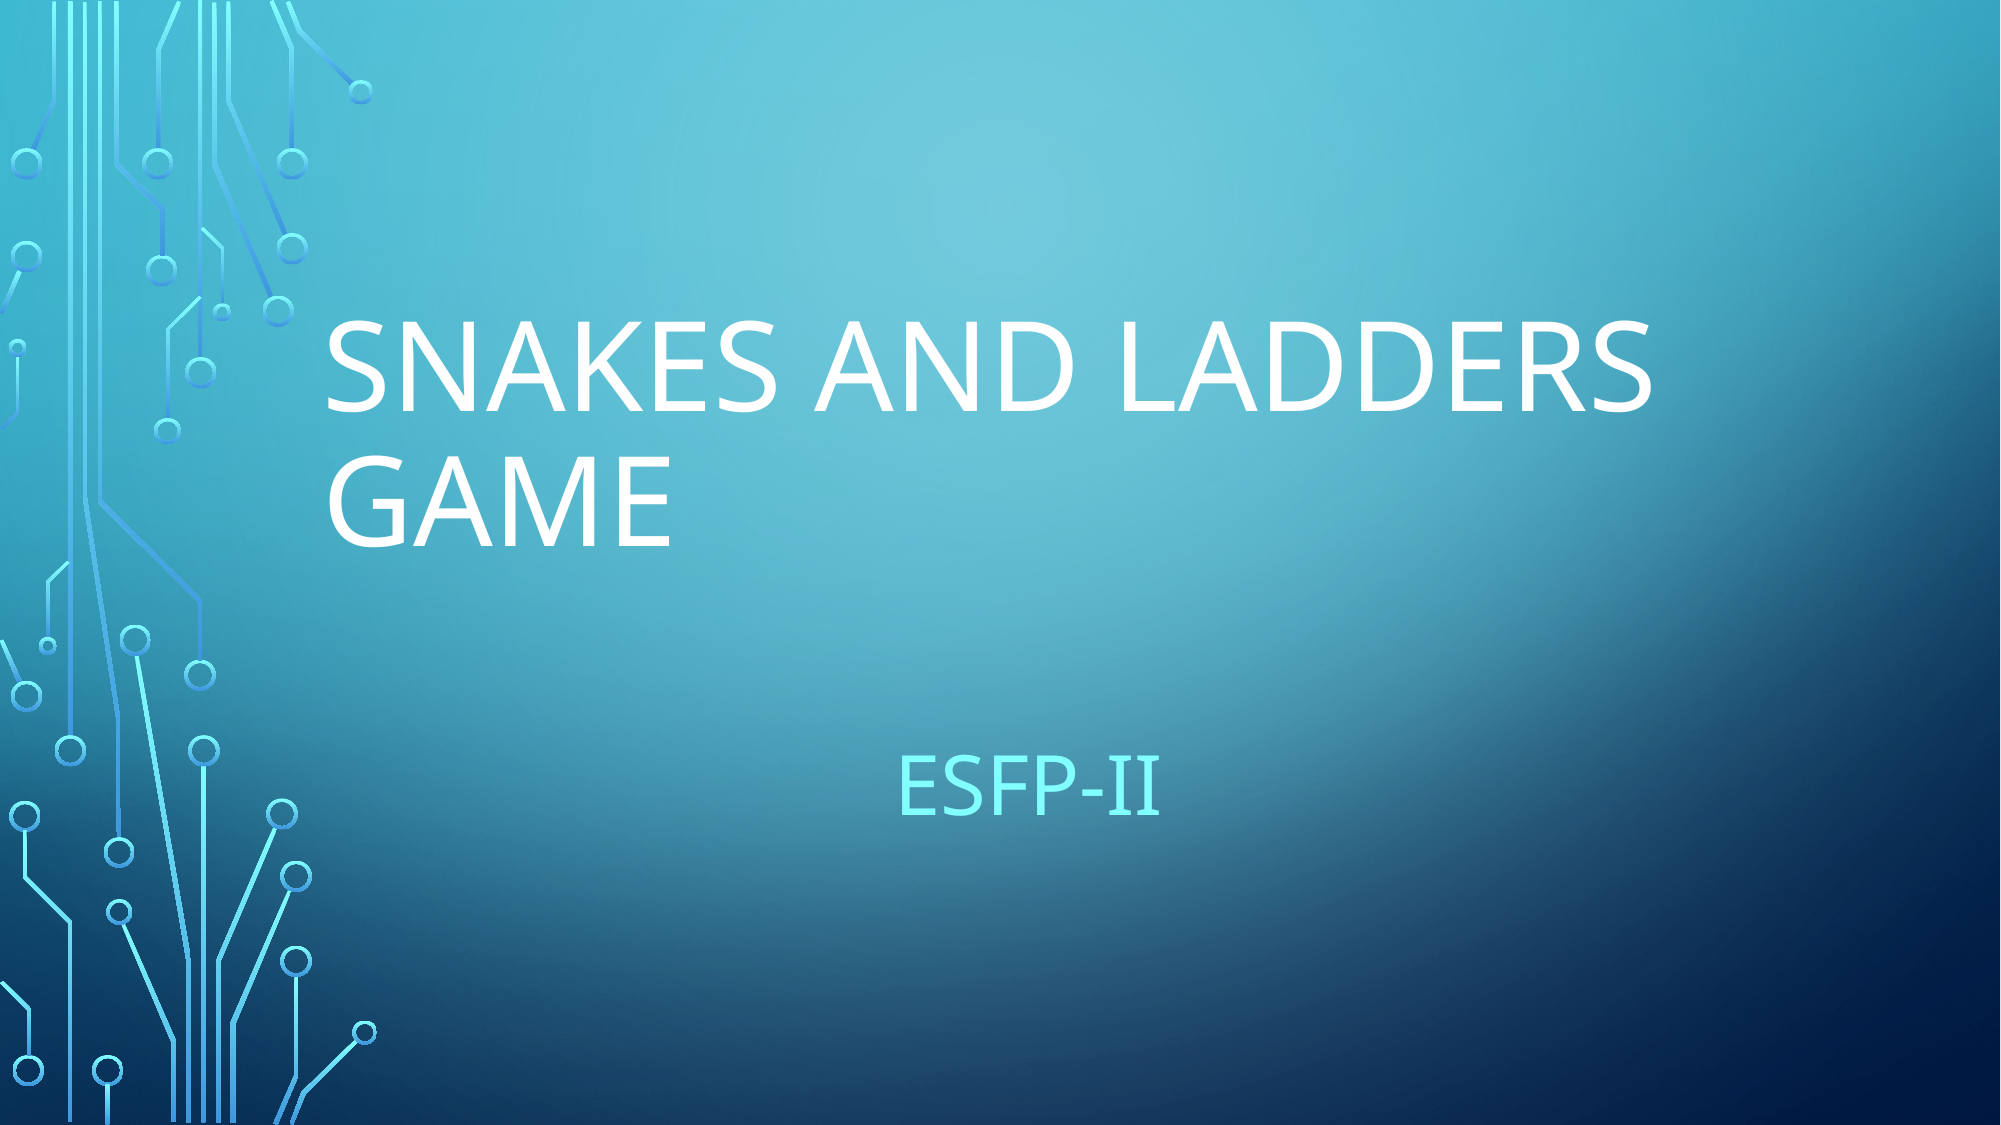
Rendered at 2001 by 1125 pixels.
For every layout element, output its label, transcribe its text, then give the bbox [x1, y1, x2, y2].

title Snakes and ladders game [307, 184, 1877, 581]
subtitle ESFP-II [307, 704, 1750, 863]
